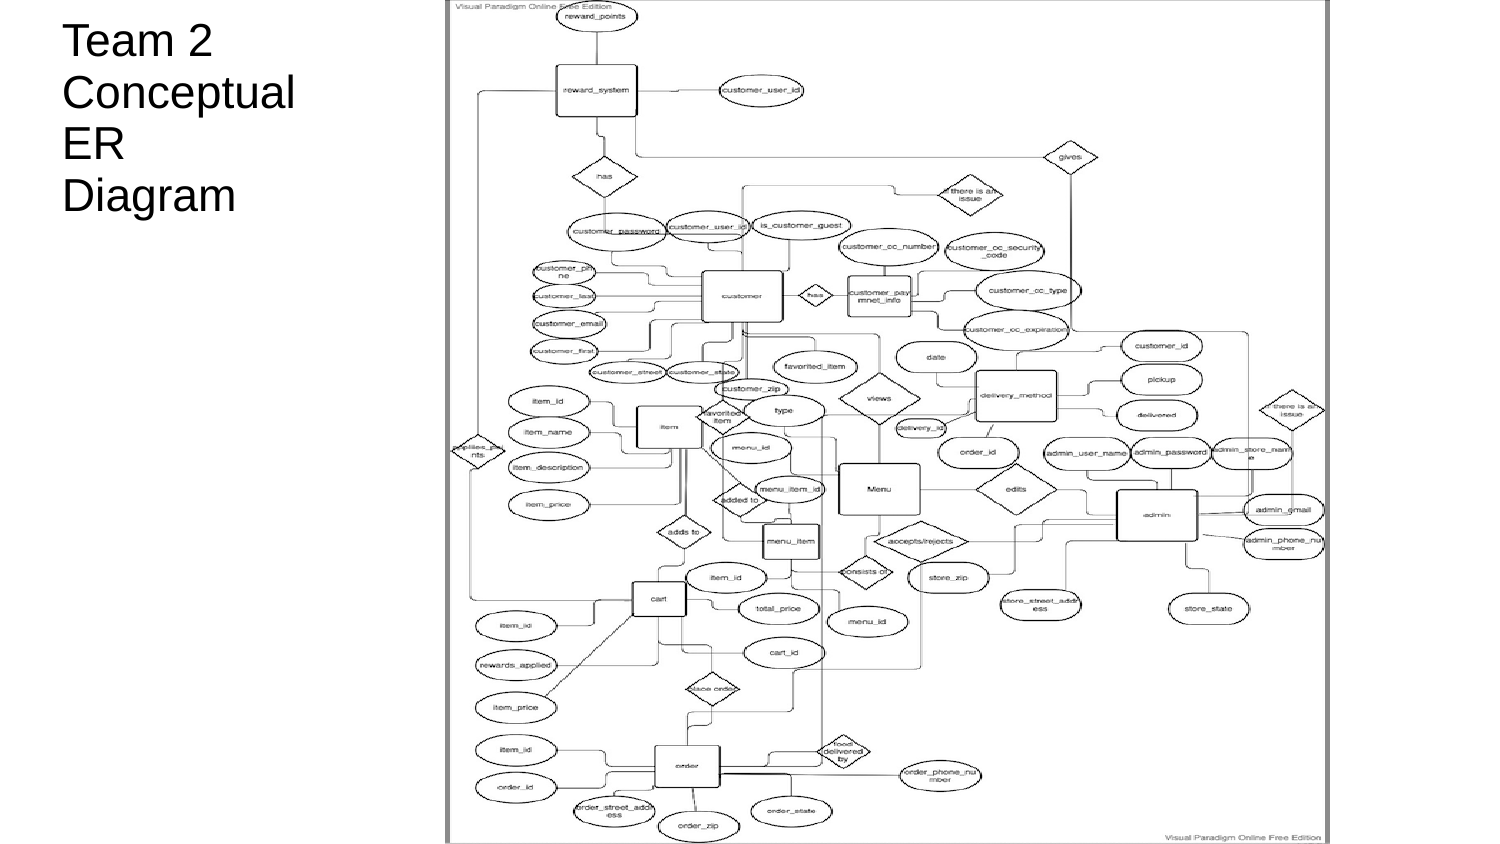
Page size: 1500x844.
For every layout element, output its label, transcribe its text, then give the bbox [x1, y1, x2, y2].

title Team 2 Conceptual ER Diagram [46, 0, 316, 312]
picture [445, 0, 1331, 844]
